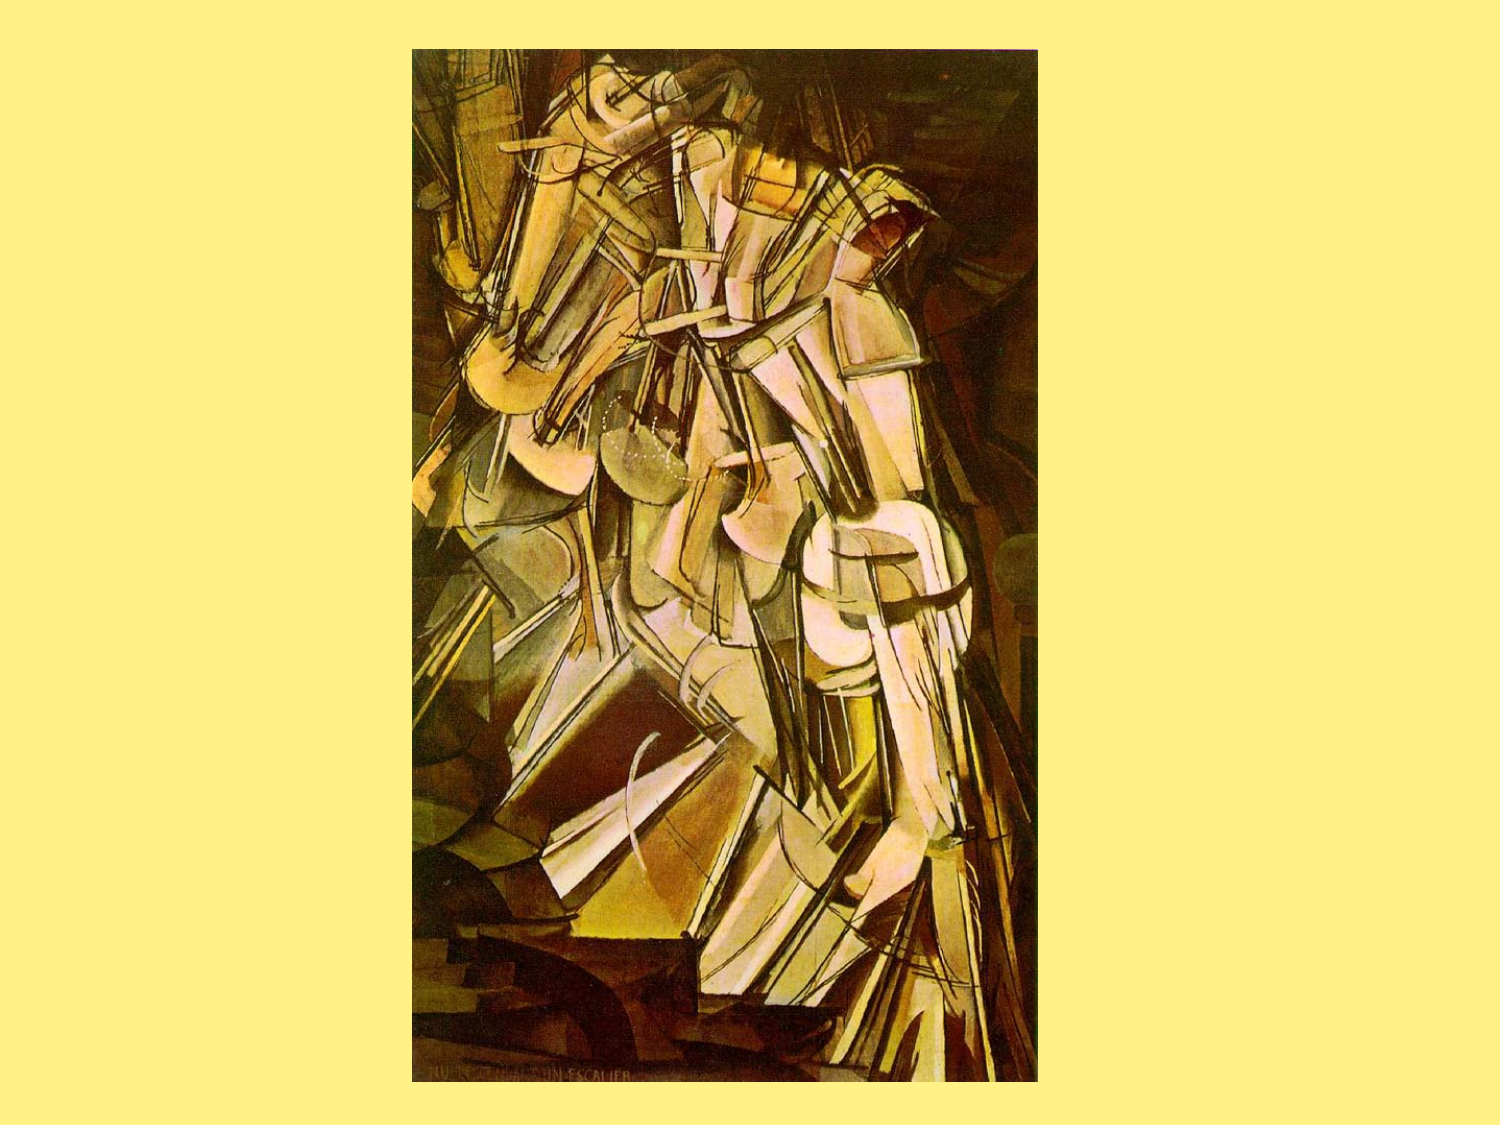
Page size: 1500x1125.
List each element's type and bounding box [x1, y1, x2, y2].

picture [412, 49, 1039, 1082]
